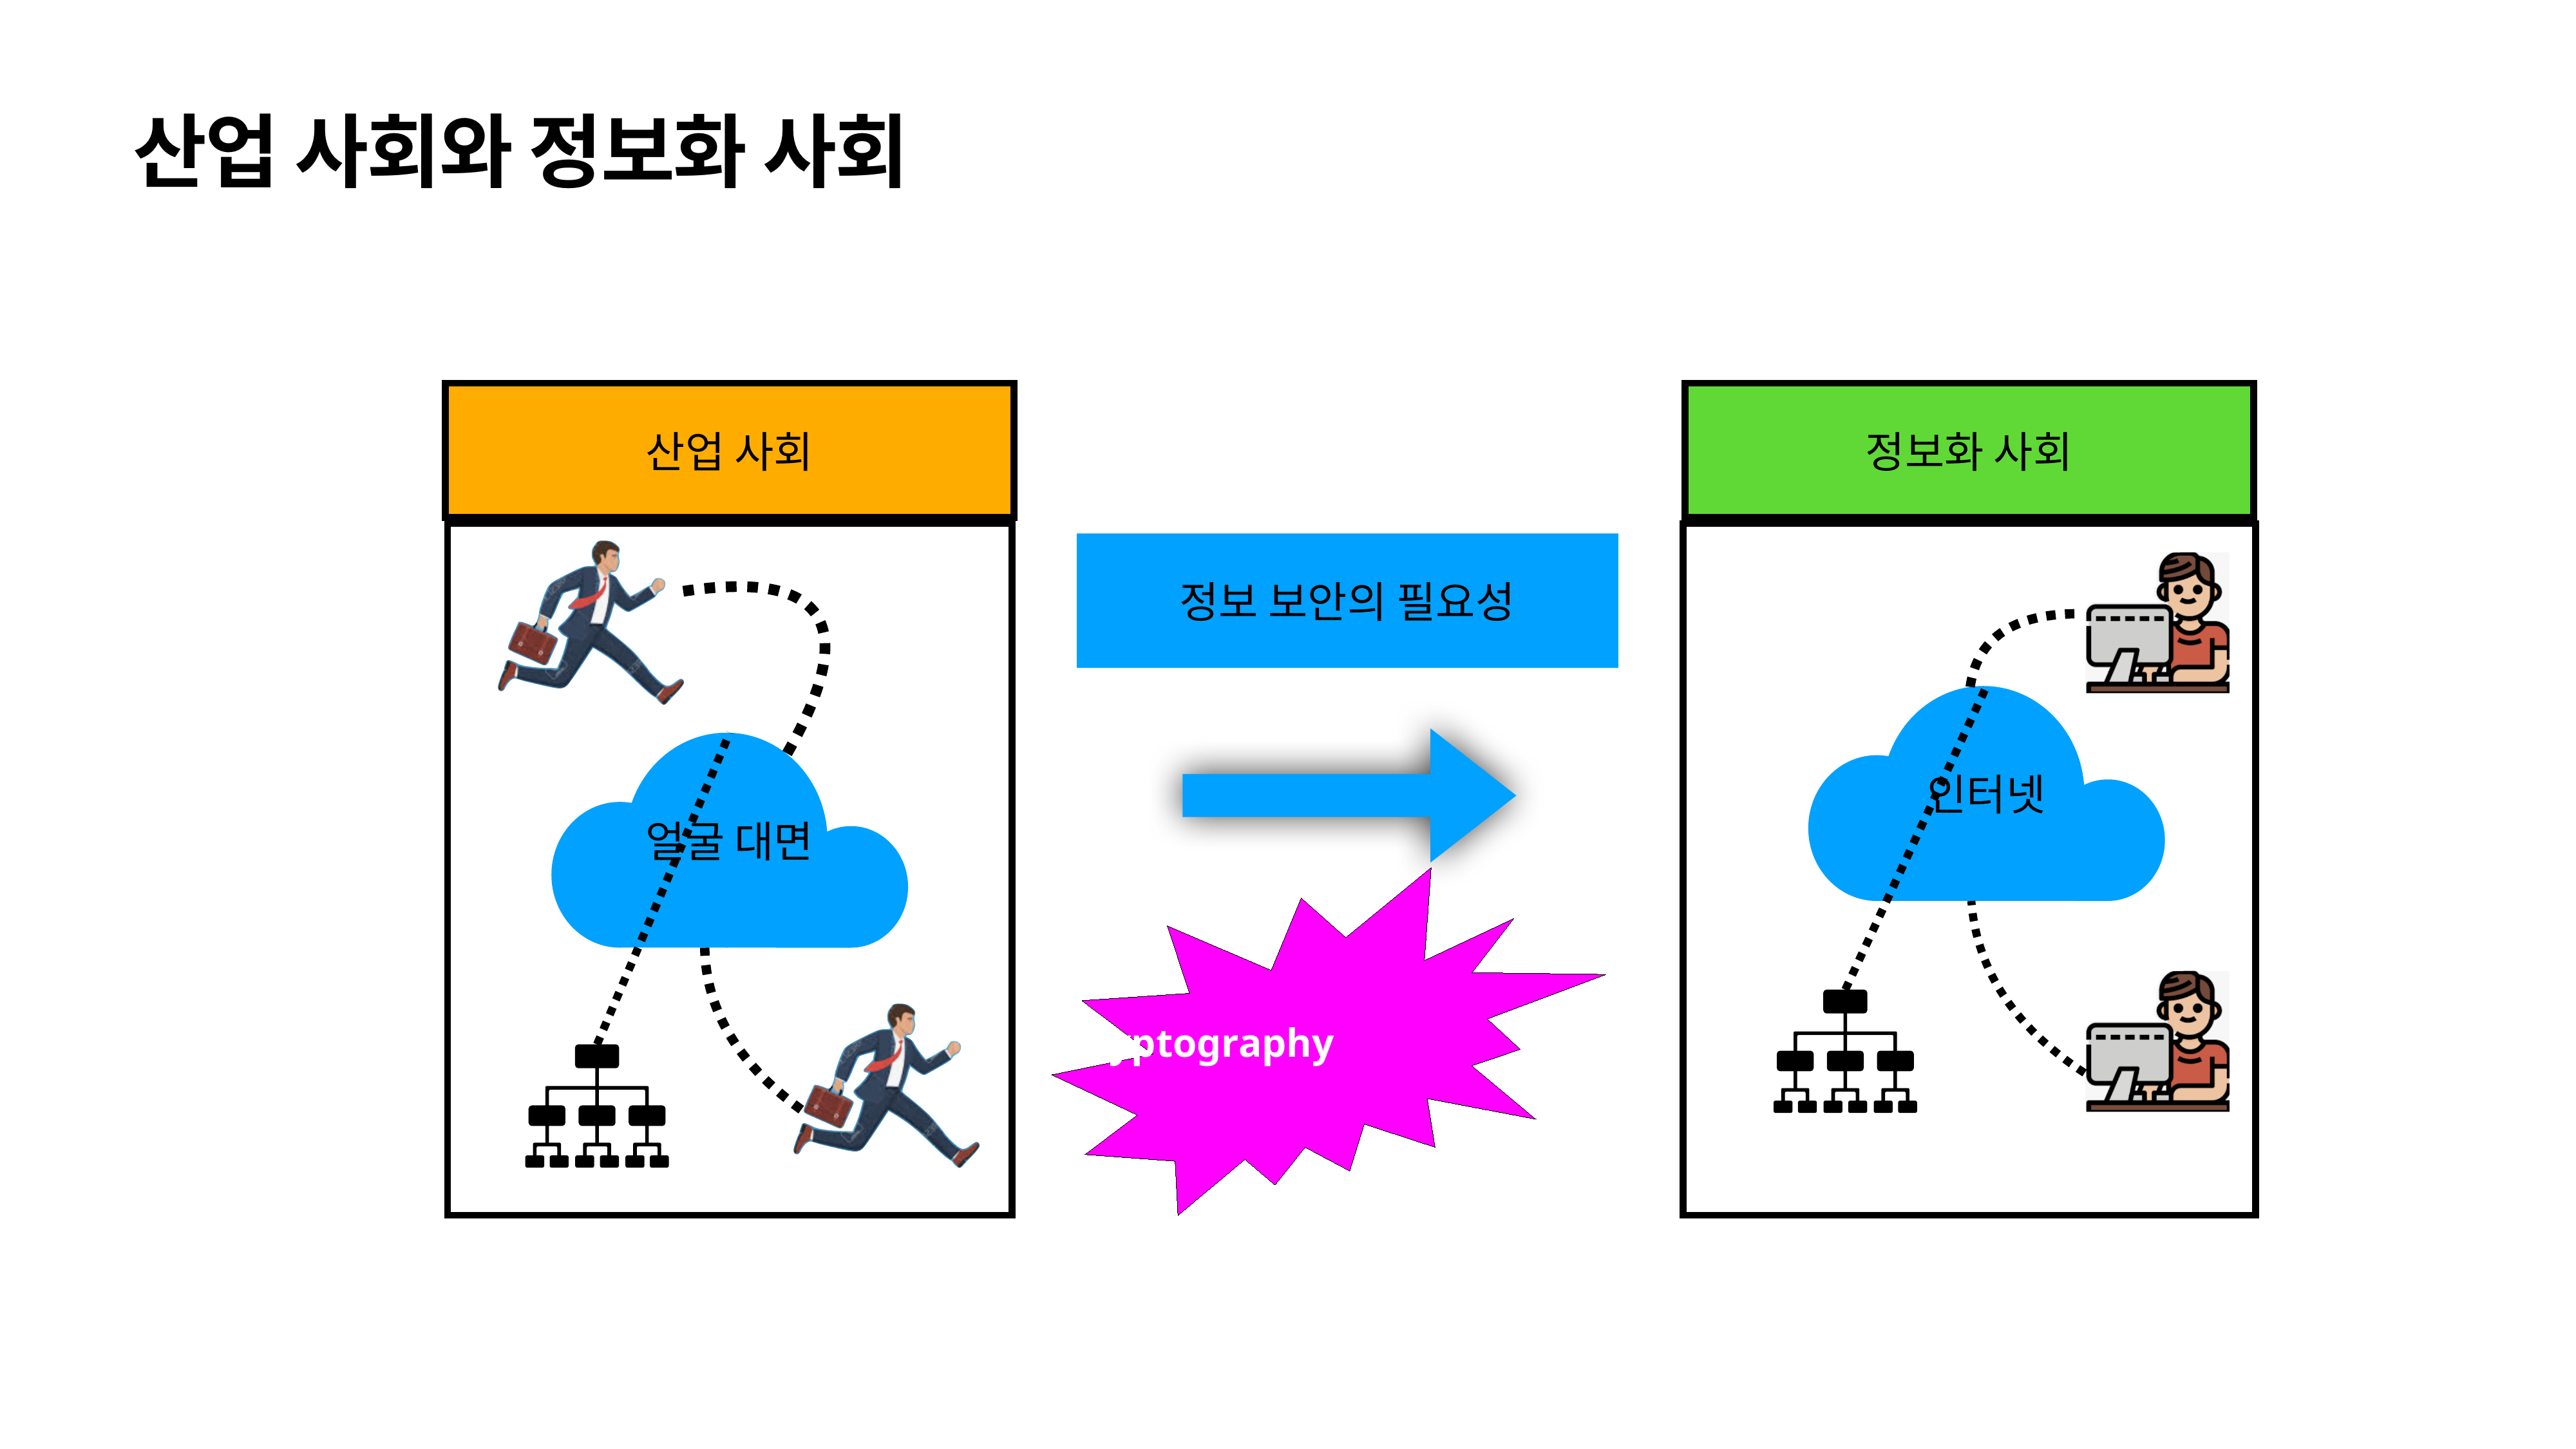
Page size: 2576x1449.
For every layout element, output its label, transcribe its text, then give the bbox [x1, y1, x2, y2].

text_box [1182, 728, 1517, 863]
text_box 정보 보안의 필요성 [1077, 533, 1618, 668]
text_box [625, 1106, 669, 1168]
picture [793, 1003, 980, 1168]
picture [497, 540, 685, 705]
text_box 인터넷 [1808, 686, 2165, 902]
text_box 정보화 사회 [1685, 383, 2254, 518]
text_box [1987, 925, 2085, 1074]
title 산업 사회와 정보화 사회 [127, 113, 2449, 266]
text_box [730, 990, 793, 1104]
text_box 얼굴 대면 [551, 732, 909, 948]
text_box [685, 586, 826, 754]
text_box 산업 사회 [445, 383, 1014, 518]
text_box [1774, 989, 1868, 1113]
picture [2085, 971, 2230, 1112]
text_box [1845, 793, 1987, 1052]
text_box [1970, 613, 2083, 687]
text_box [525, 1044, 620, 1168]
text_box [1683, 523, 2256, 1215]
text_box [1873, 1052, 1917, 1113]
text_box Cryptography [1052, 867, 1606, 1216]
picture [2085, 552, 2230, 694]
text_box [447, 523, 1012, 1215]
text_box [596, 840, 730, 1106]
